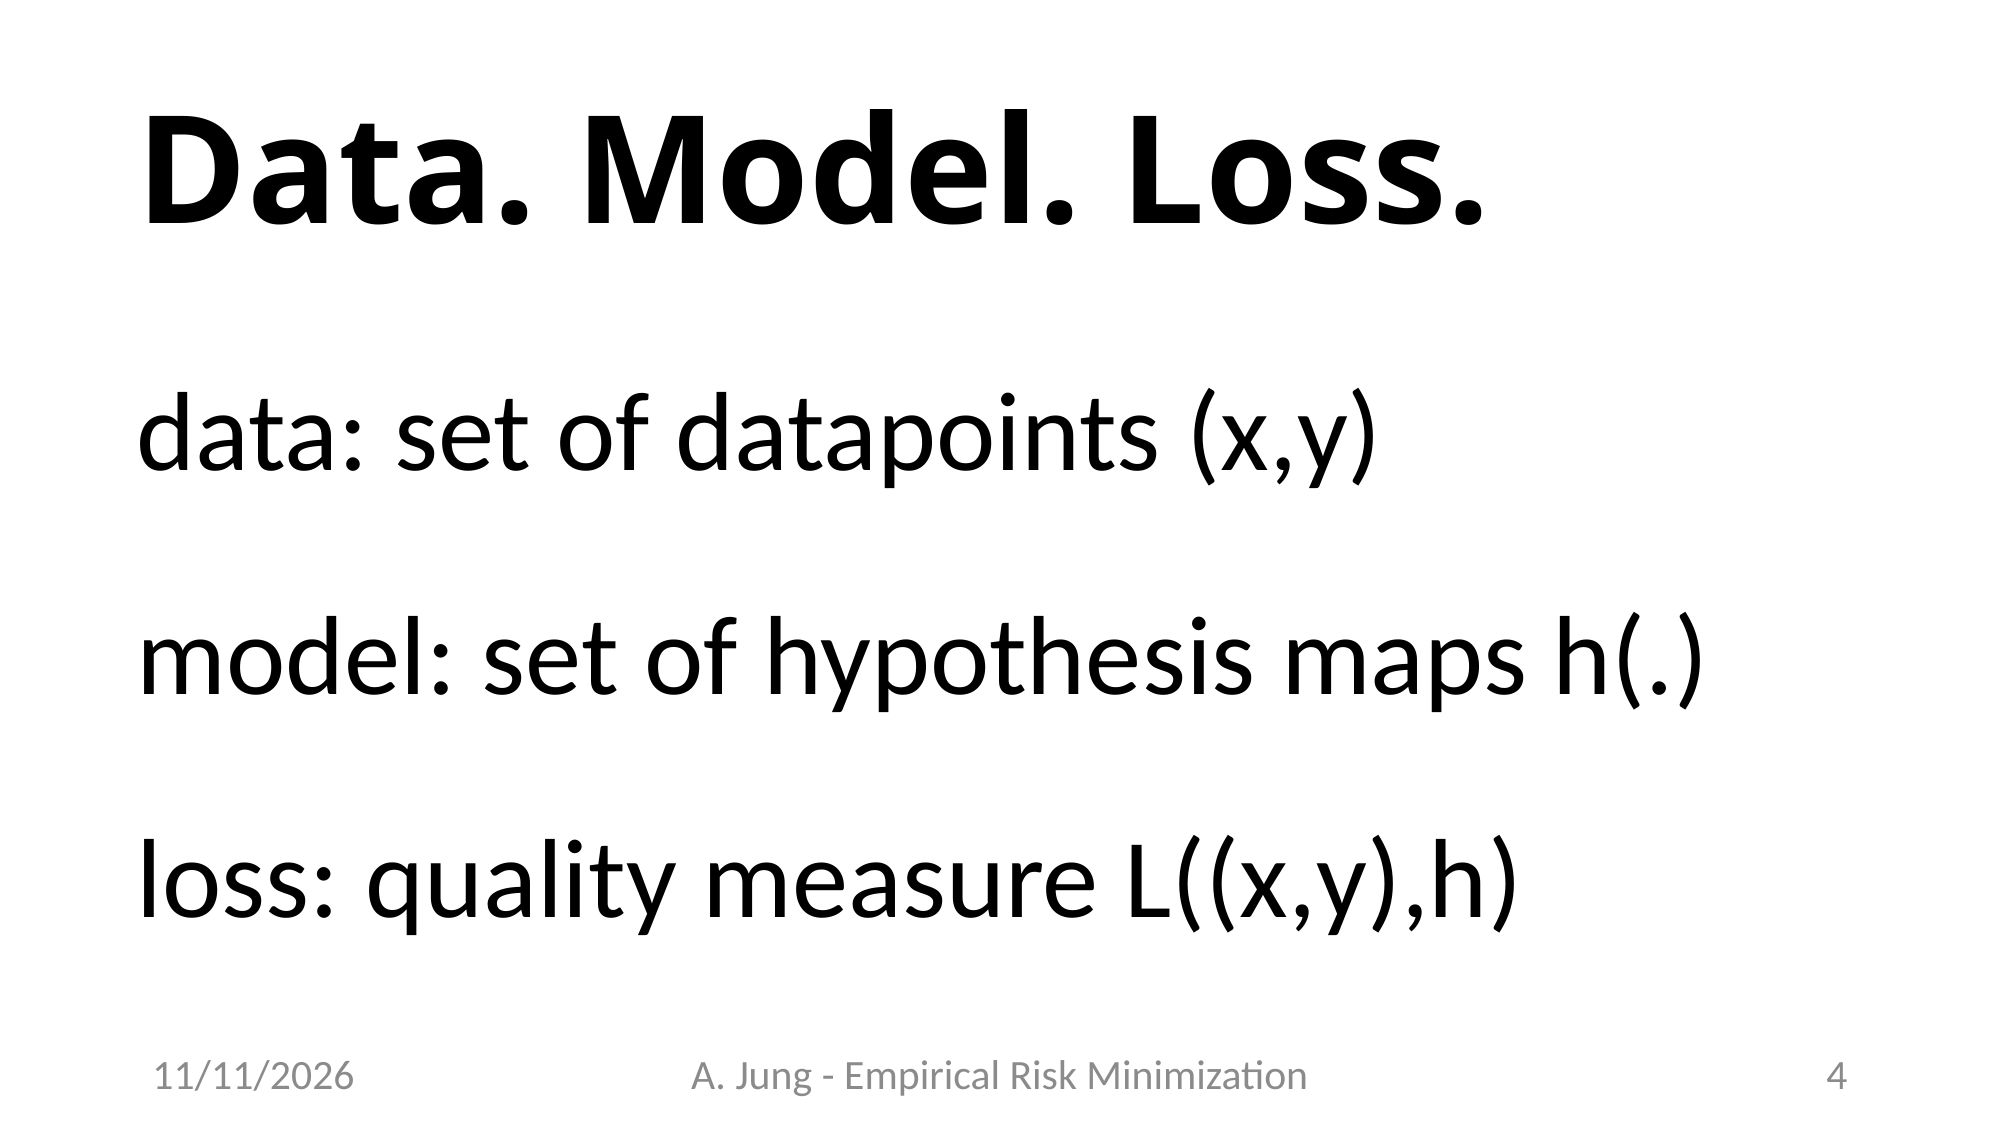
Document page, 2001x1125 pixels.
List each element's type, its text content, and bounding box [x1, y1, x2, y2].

slide_number 4 [1412, 1042, 1863, 1103]
title Data. Model. Loss. [121, 65, 1847, 283]
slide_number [137, 1042, 588, 1103]
footer A. Jung - Empirical Risk Minimization [662, 1042, 1338, 1103]
list data: set of datapoints (x,y) model: set of hypothesis maps h(.) loss: quality measure L((x,y),h) [121, 283, 1937, 972]
